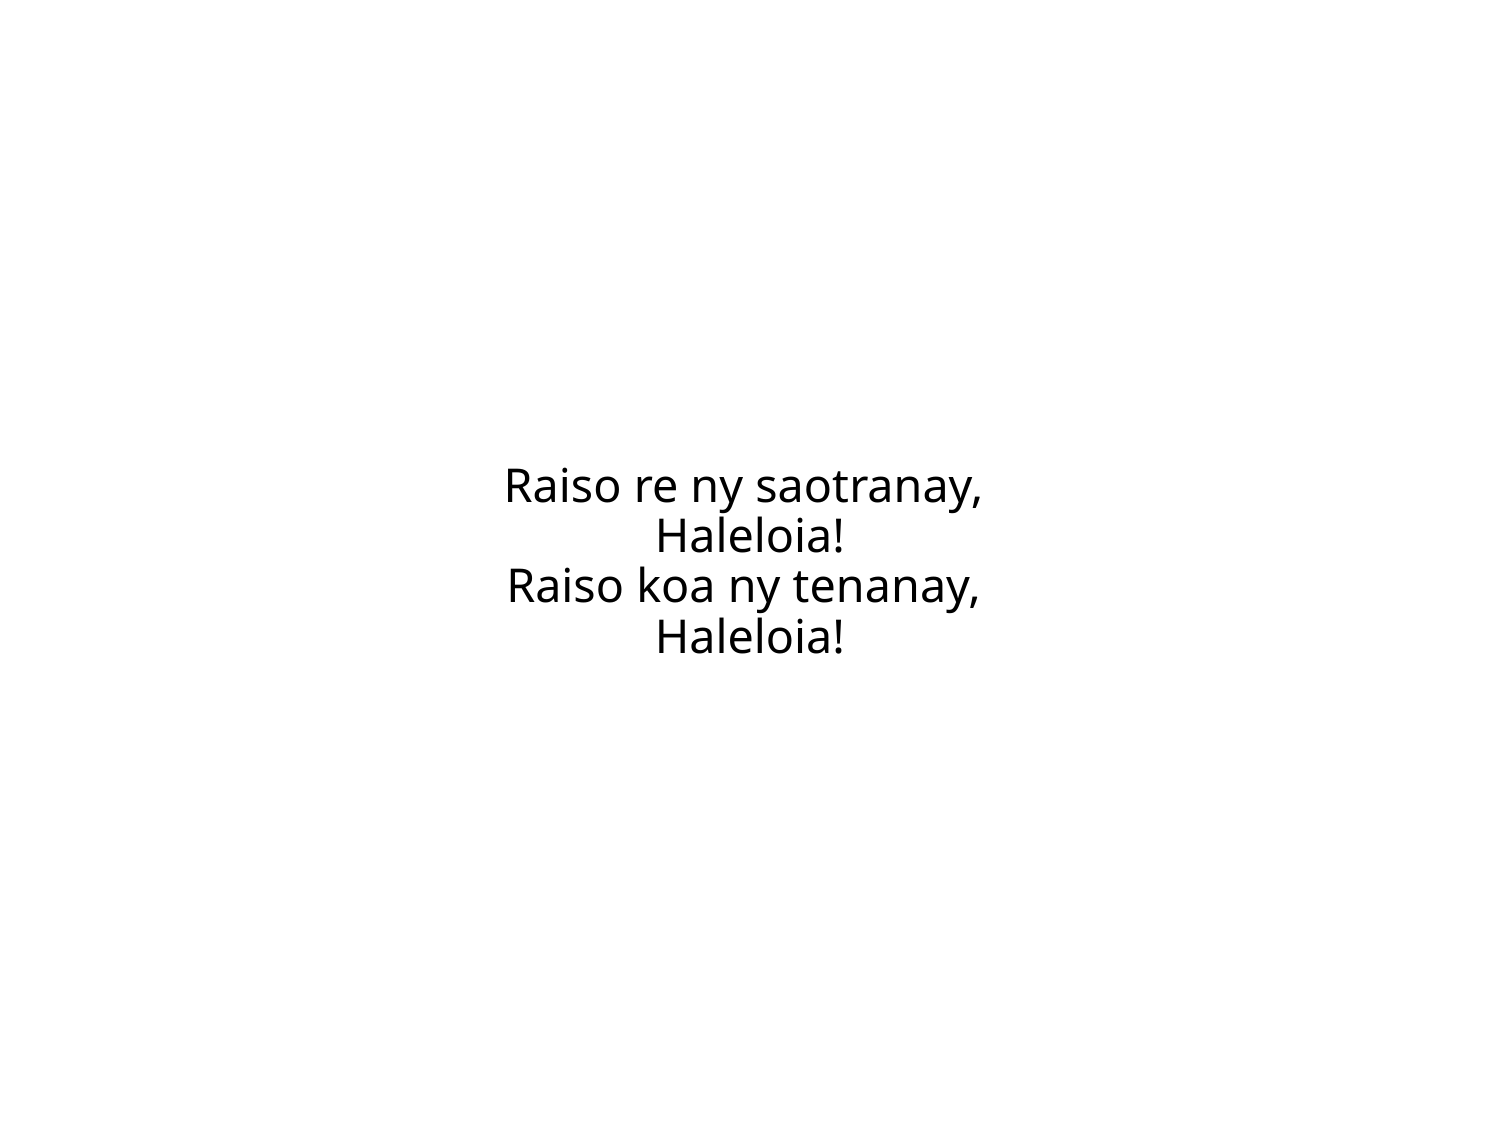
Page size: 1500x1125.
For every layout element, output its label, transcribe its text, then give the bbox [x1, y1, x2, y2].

title Raiso re ny saotranay, Haleloia! Raiso koa ny tenanay, Haleloia! [103, 453, 1397, 672]
